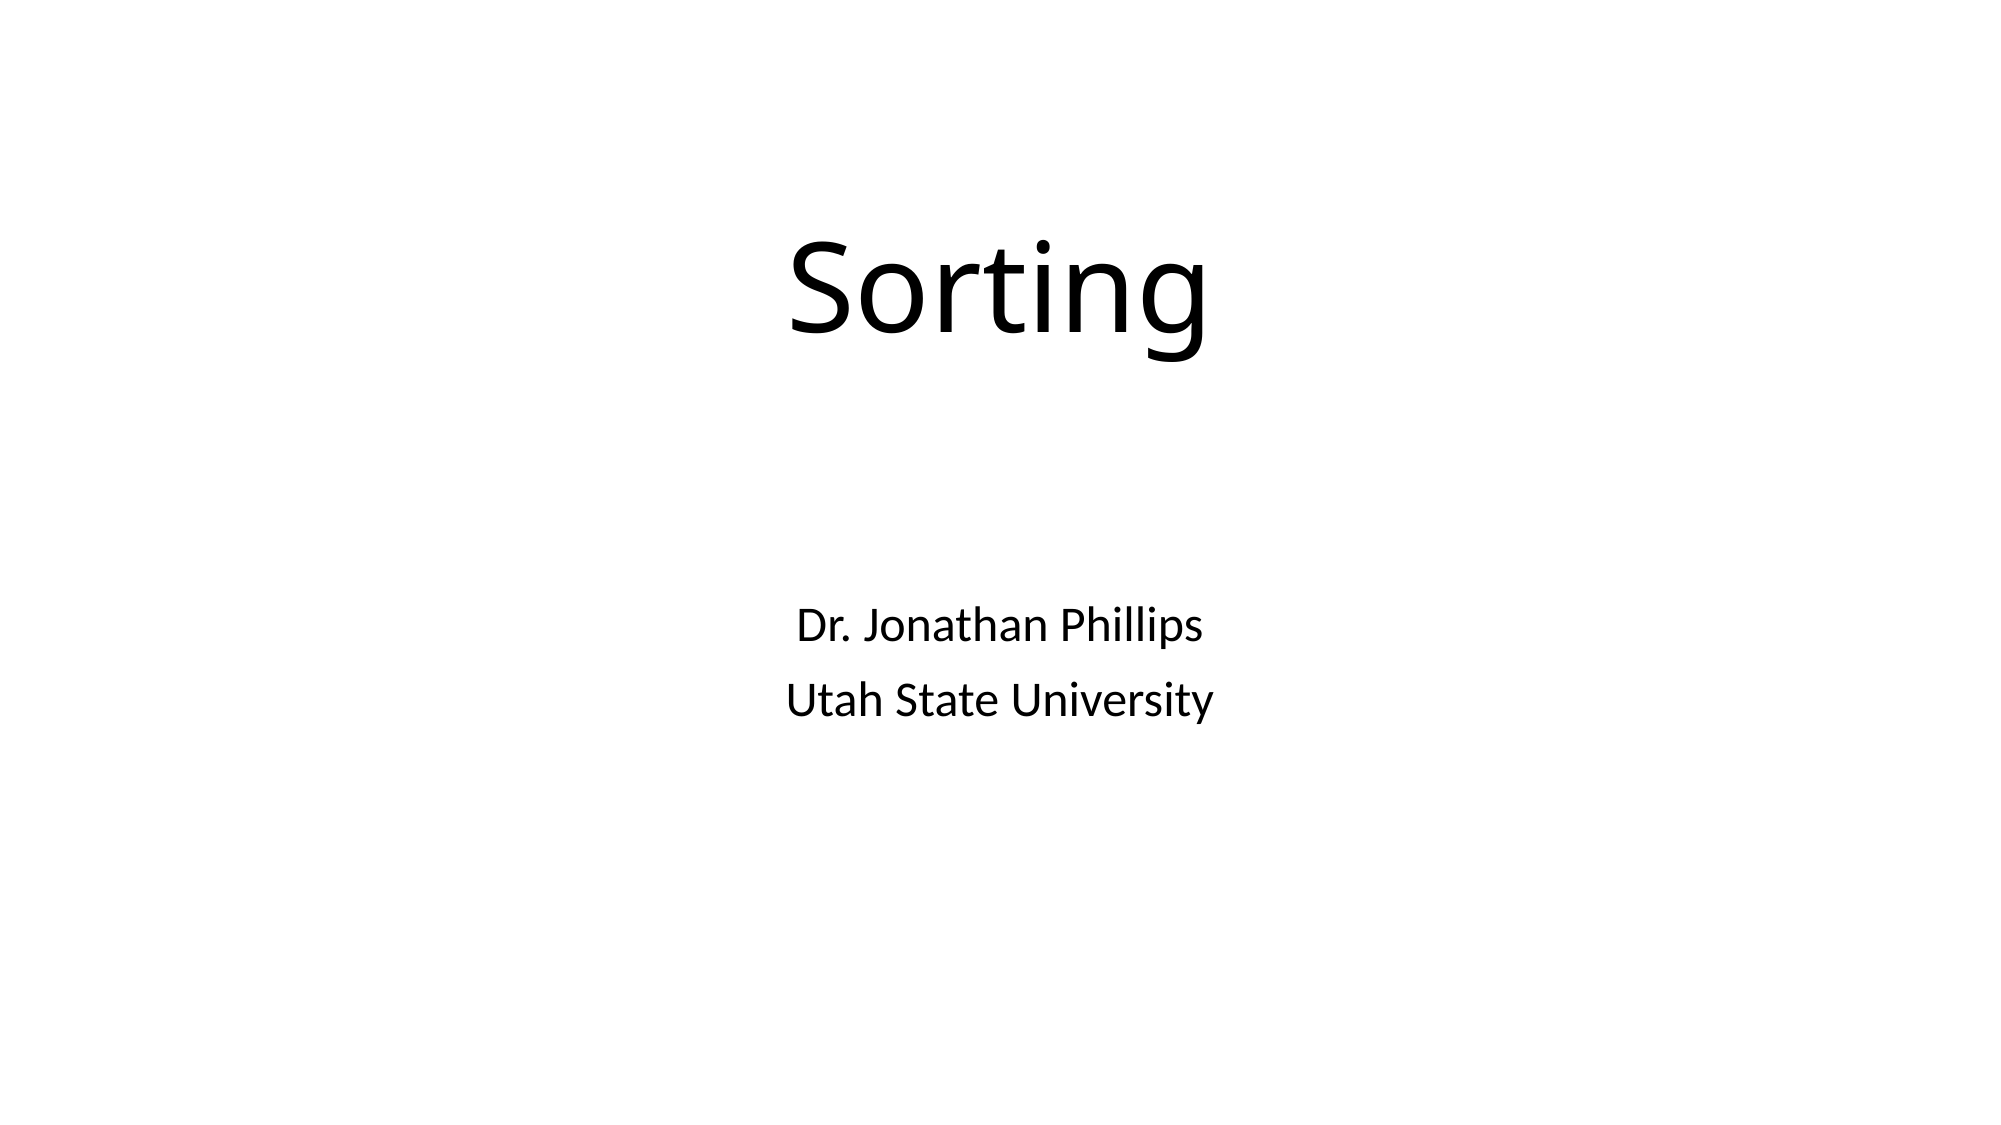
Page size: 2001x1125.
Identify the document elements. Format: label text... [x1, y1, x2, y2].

subtitle Dr. Jonathan Phillips Utah State University [249, 590, 1750, 863]
title Sorting [249, 184, 1750, 367]
